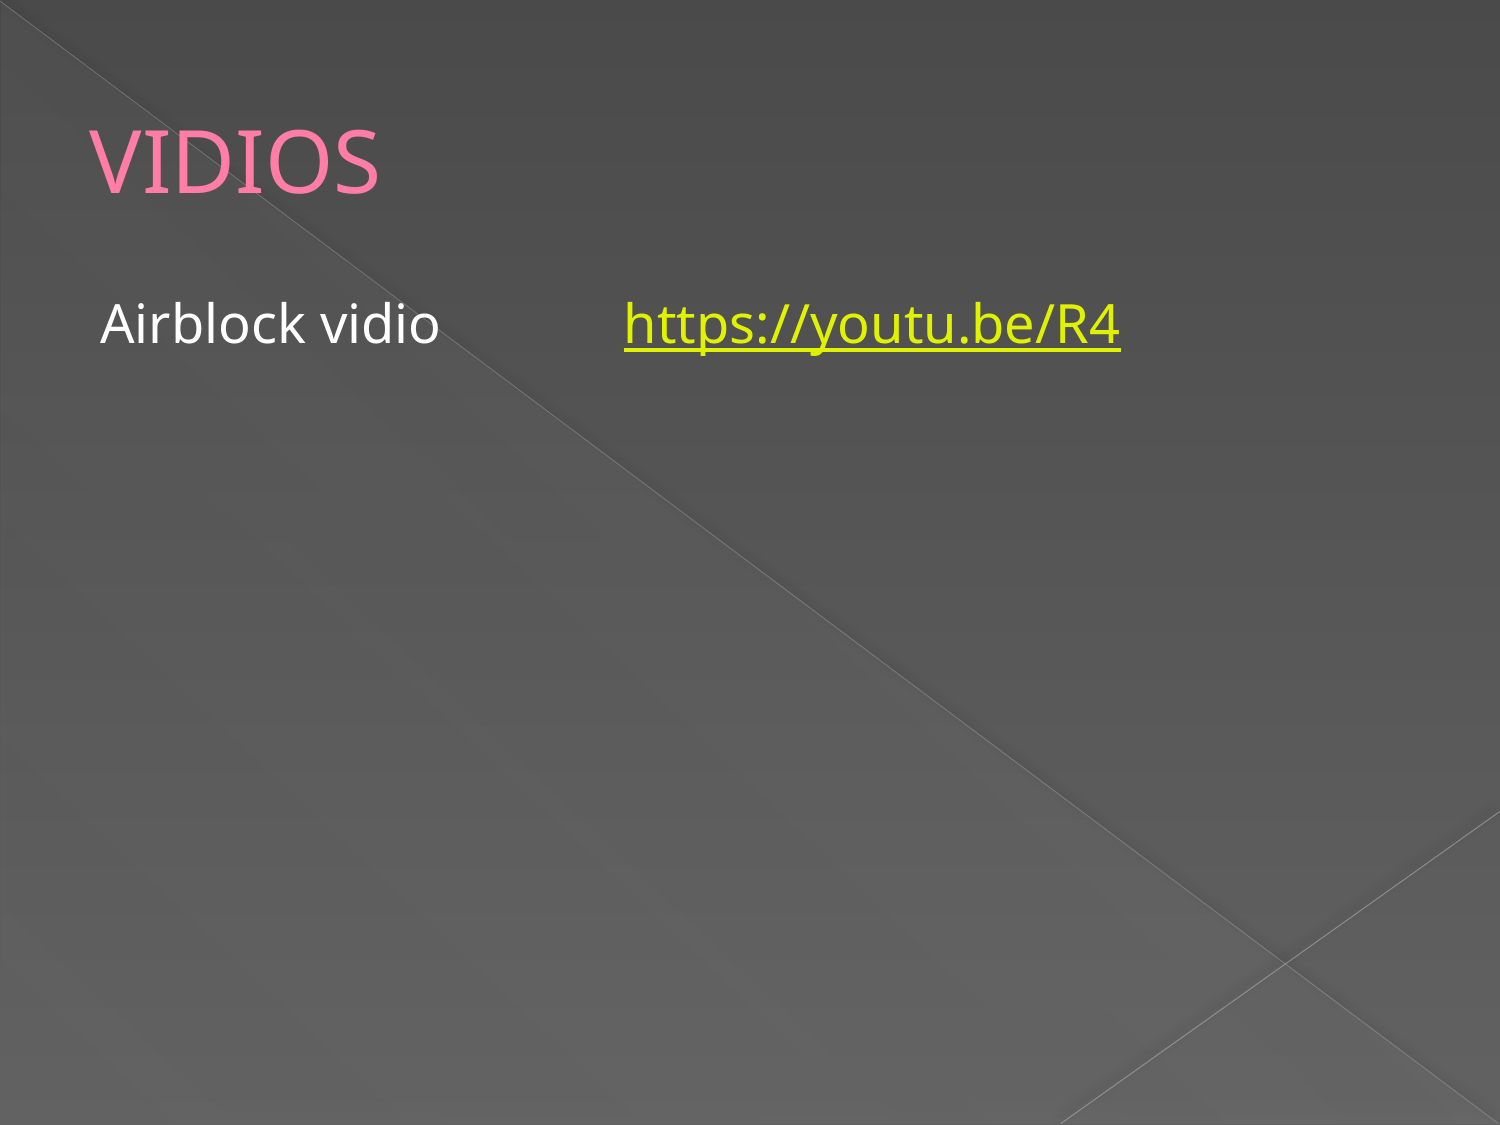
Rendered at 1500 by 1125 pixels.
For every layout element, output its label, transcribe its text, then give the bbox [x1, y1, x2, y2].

list Airblock vidio https://youtu.be/R4 [75, 282, 1425, 1025]
title VIDIOS [75, 43, 1425, 274]
